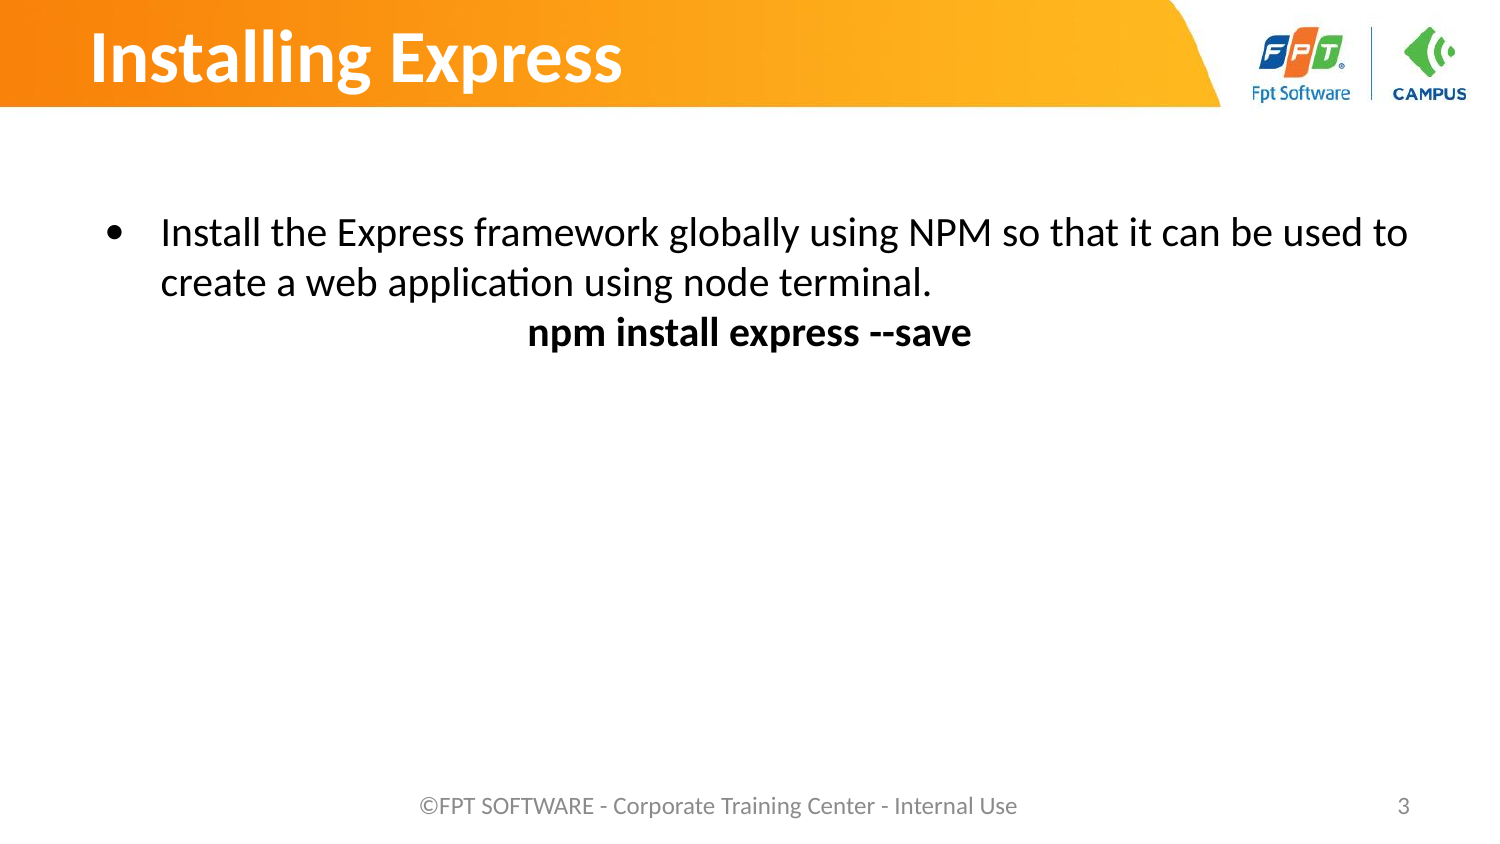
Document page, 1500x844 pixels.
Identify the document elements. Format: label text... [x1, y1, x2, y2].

picture [0, 0, 1500, 844]
text_box 3 [1074, 782, 1425, 827]
text_box ©FPT SOFTWARE - Corporate Training Center - Internal Use [395, 782, 1043, 827]
text_box Installing Express [74, 0, 1175, 106]
text_box Install the Express framework globally using NPM so that it can be used to create a web application using node terminal. npm install express --save [74, 196, 1425, 754]
